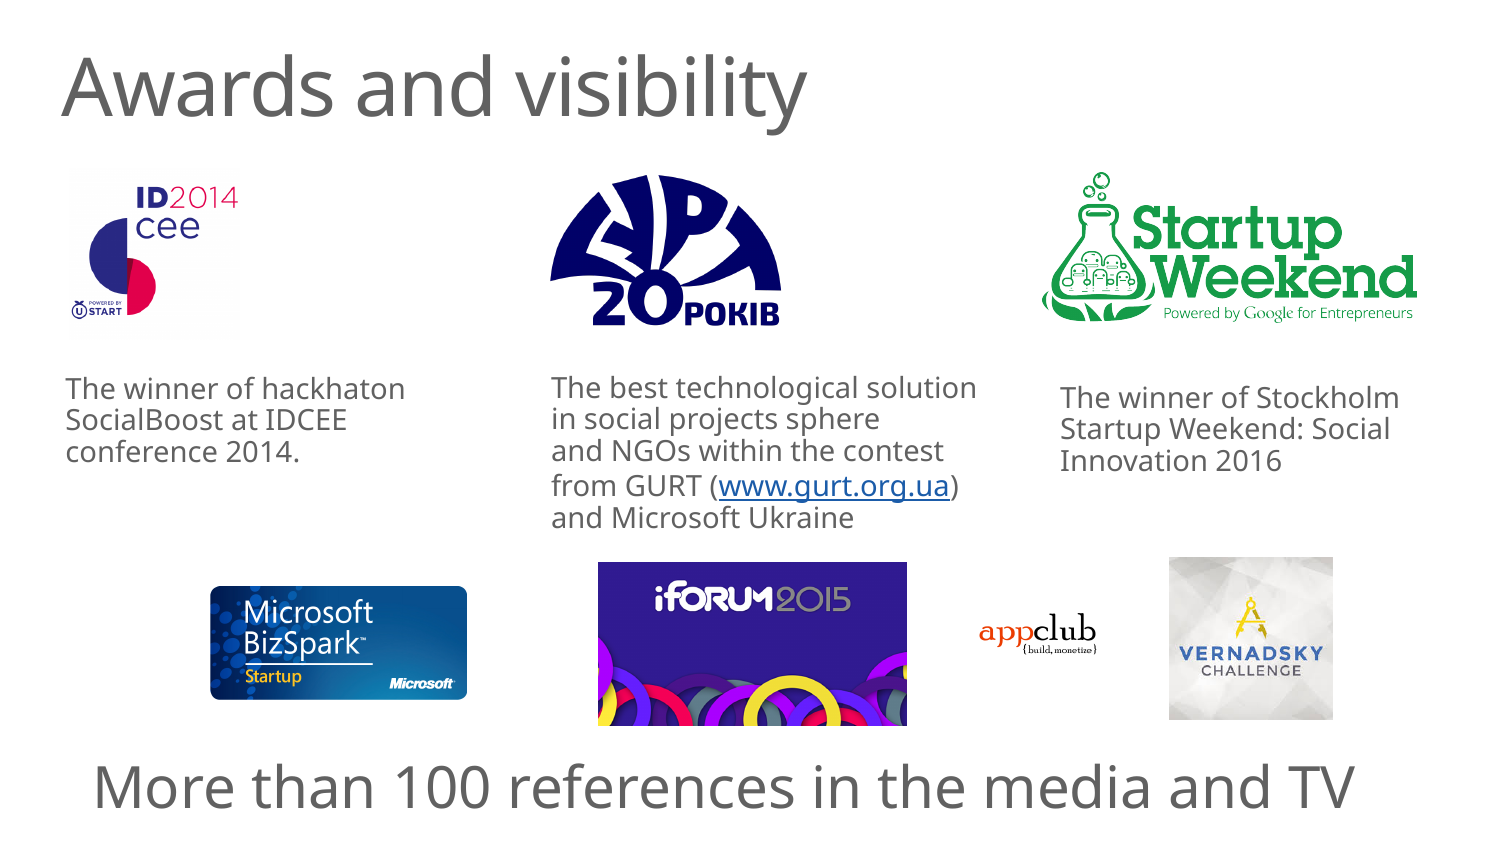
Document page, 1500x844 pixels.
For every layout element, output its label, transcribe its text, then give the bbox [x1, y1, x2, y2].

picture [68, 168, 240, 340]
picture [972, 568, 1103, 699]
picture [598, 561, 907, 727]
text_box The best technological solution in social projects sphere and NGOs within the contest from GURT (www.gurt.org.ua) and Microsoft Ukraine [521, 349, 1017, 559]
title Awards and visibility [44, 35, 1456, 147]
picture [550, 175, 783, 326]
list The winner of Stockholm Startup Weekend: Social Innovation 2016 [1042, 372, 1441, 490]
picture [1169, 556, 1333, 720]
picture [1042, 172, 1418, 323]
text_box More than 100 references in the media and TV [62, 725, 1386, 844]
text_box The winner of hackhaton SocialBoost at IDCEE conference 2014. [47, 363, 446, 480]
picture [209, 586, 467, 700]
